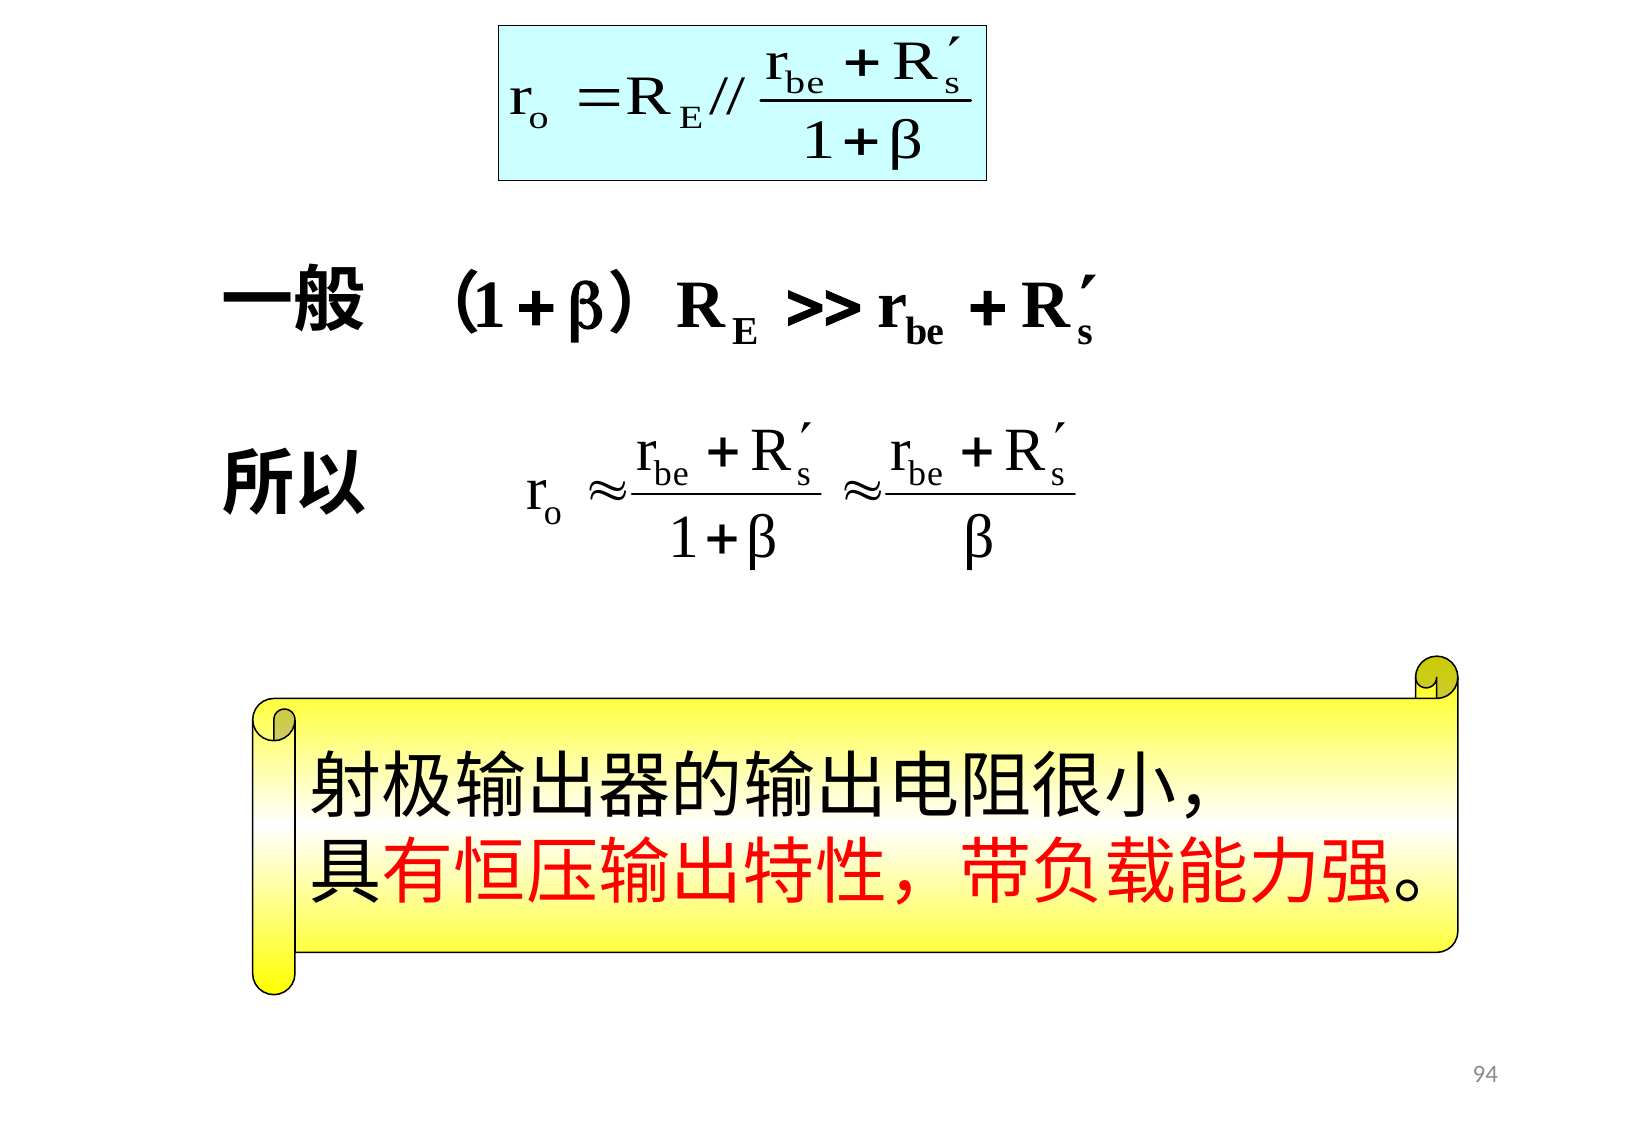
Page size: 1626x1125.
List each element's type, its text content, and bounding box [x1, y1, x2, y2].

slide_number 94 [1147, 1042, 1514, 1103]
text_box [206, 411, 1088, 582]
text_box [499, 26, 986, 180]
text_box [205, 243, 1107, 362]
text_box 射极输出器的输出电阻很小， 具有恒压输出特性，带负载能力强。 [252, 656, 1458, 995]
